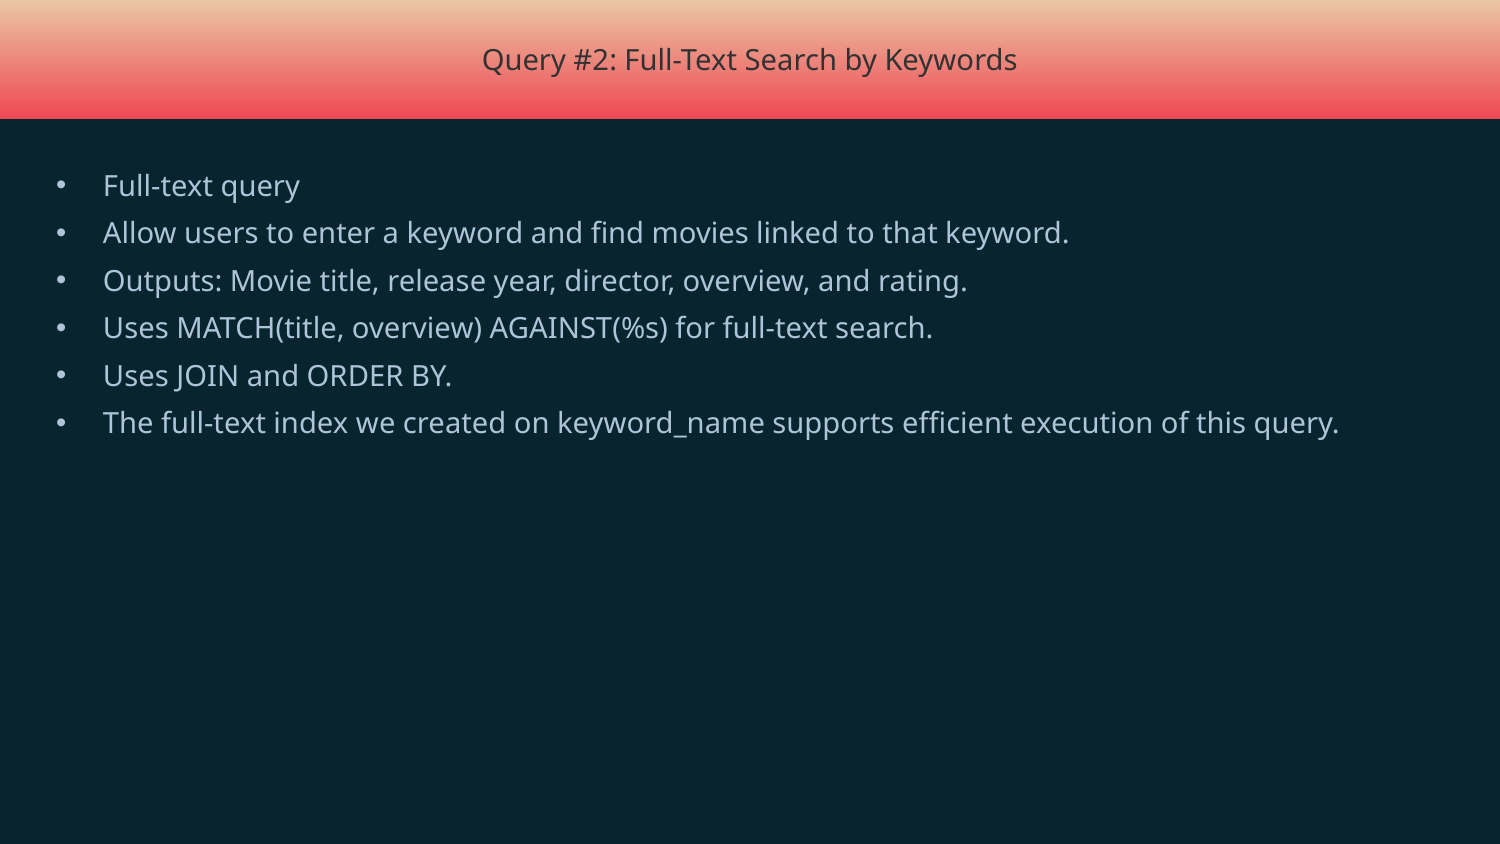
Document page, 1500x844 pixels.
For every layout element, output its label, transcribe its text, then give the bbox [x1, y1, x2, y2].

text_box Query #2: Full-Text Search by Keywords [0, 0, 1500, 119]
text_box Full-text query Allow users to enter a keyword and find movies linked to that keyword. Outputs: Movie title, release year, director, overview, and rating. Uses MATCH(title, overview) AGAINST(%s) for full-text search. Uses JOIN and ORDER BY. The full-text index we created on keyword_name supports efficient execution of this query. [40, 159, 1460, 751]
